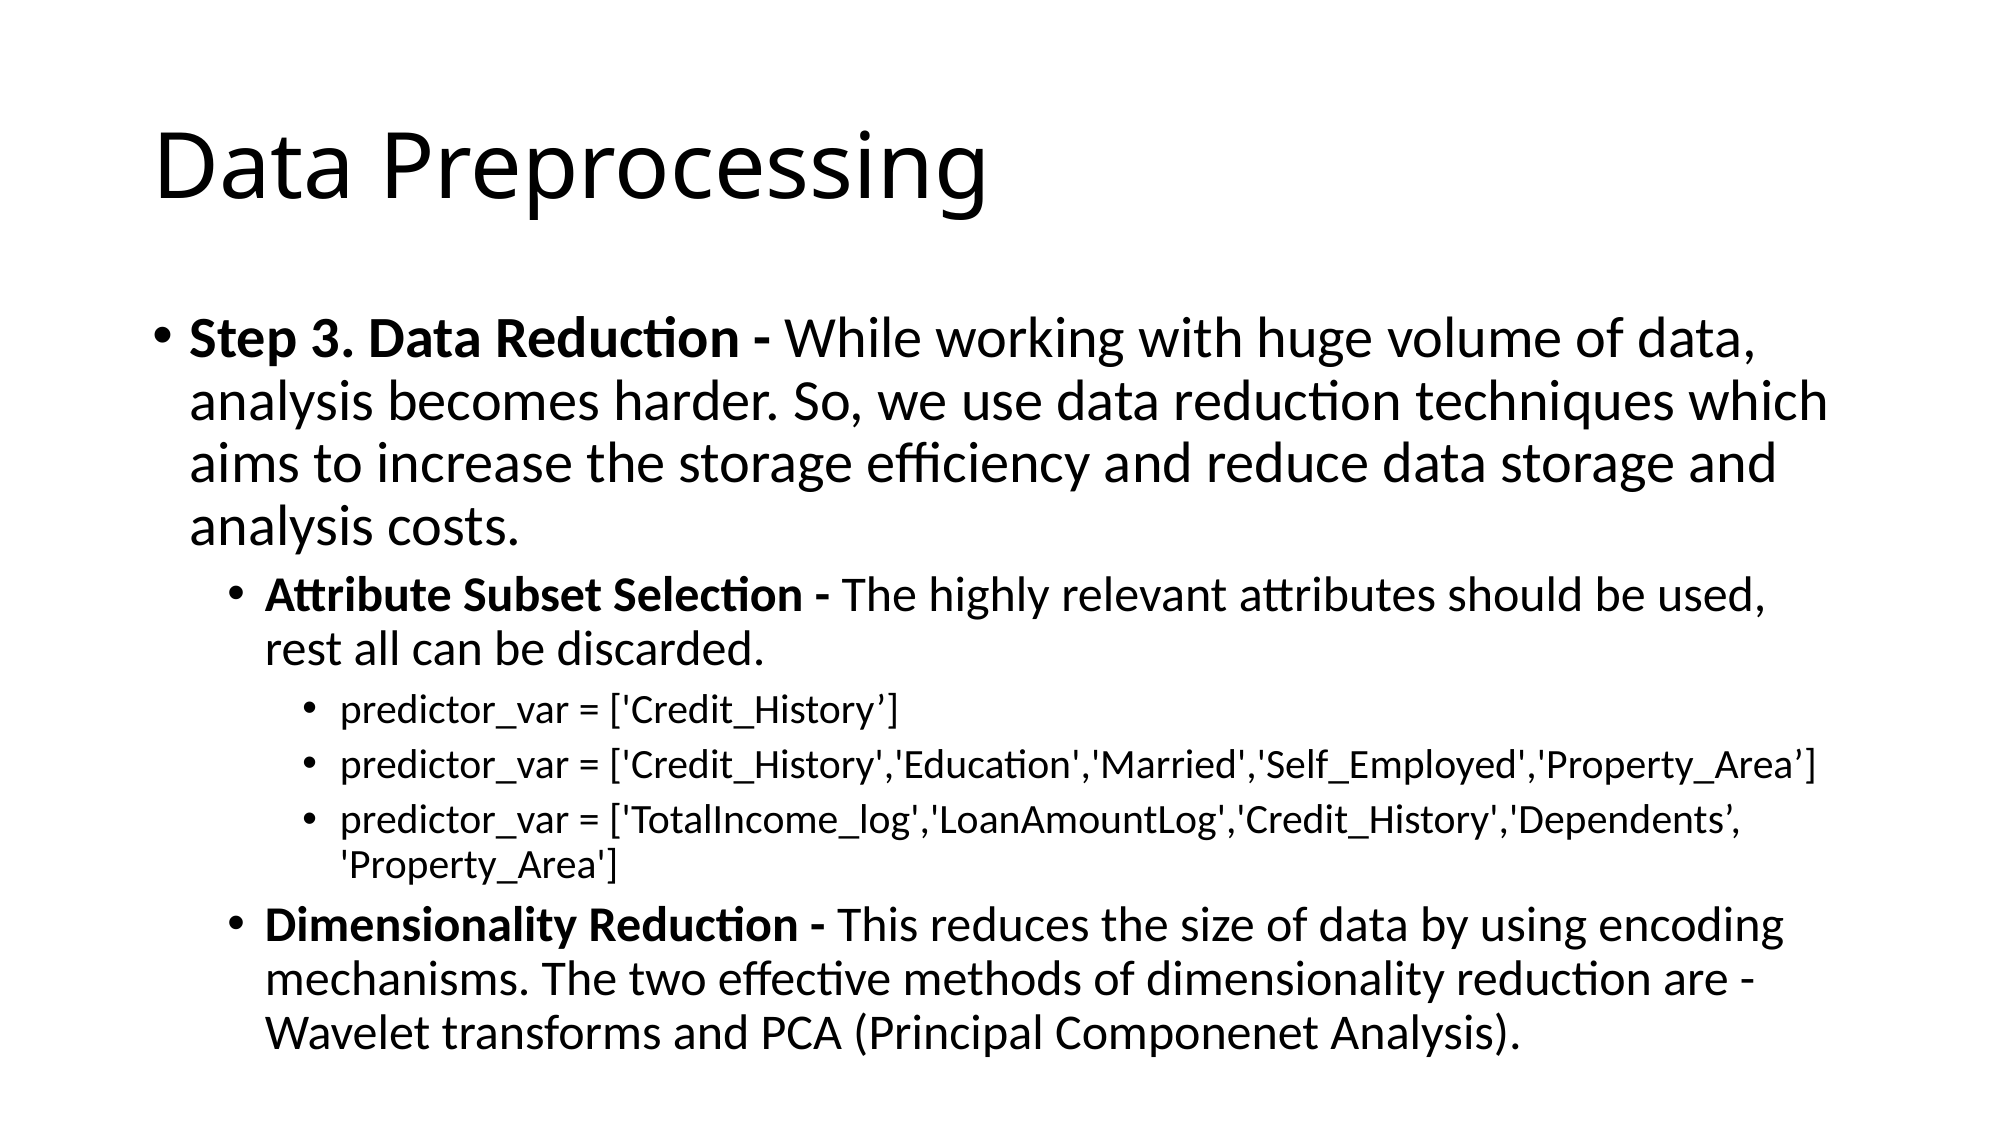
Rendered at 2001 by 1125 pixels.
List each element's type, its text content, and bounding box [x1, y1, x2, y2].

list Step 3. Data Reduction - While working with huge volume of data, analysis becomes harder. So, we use data reduction techniques which aims to increase the storage efficiency and reduce data storage and analysis costs. Attribute Subset Selection - The highly relevant attributes should be used, rest all can be discarded. predictor_var = ['Credit_History’] predictor_var = ['Credit_History','Education','Married','Self_Employed','Property_Area’] predictor_var = ['TotalIncome_log','LoanAmountLog','Credit_History','Dependents’, 'Property_Area'] Dimensionality Reduction - This reduces the size of data by using encoding mechanisms. The two effective methods of dimensionality reduction are - Wavelet transforms and PCA (Principal Componenet Analysis). [137, 299, 1863, 1125]
title Data Preprocessing [137, 59, 1863, 278]
